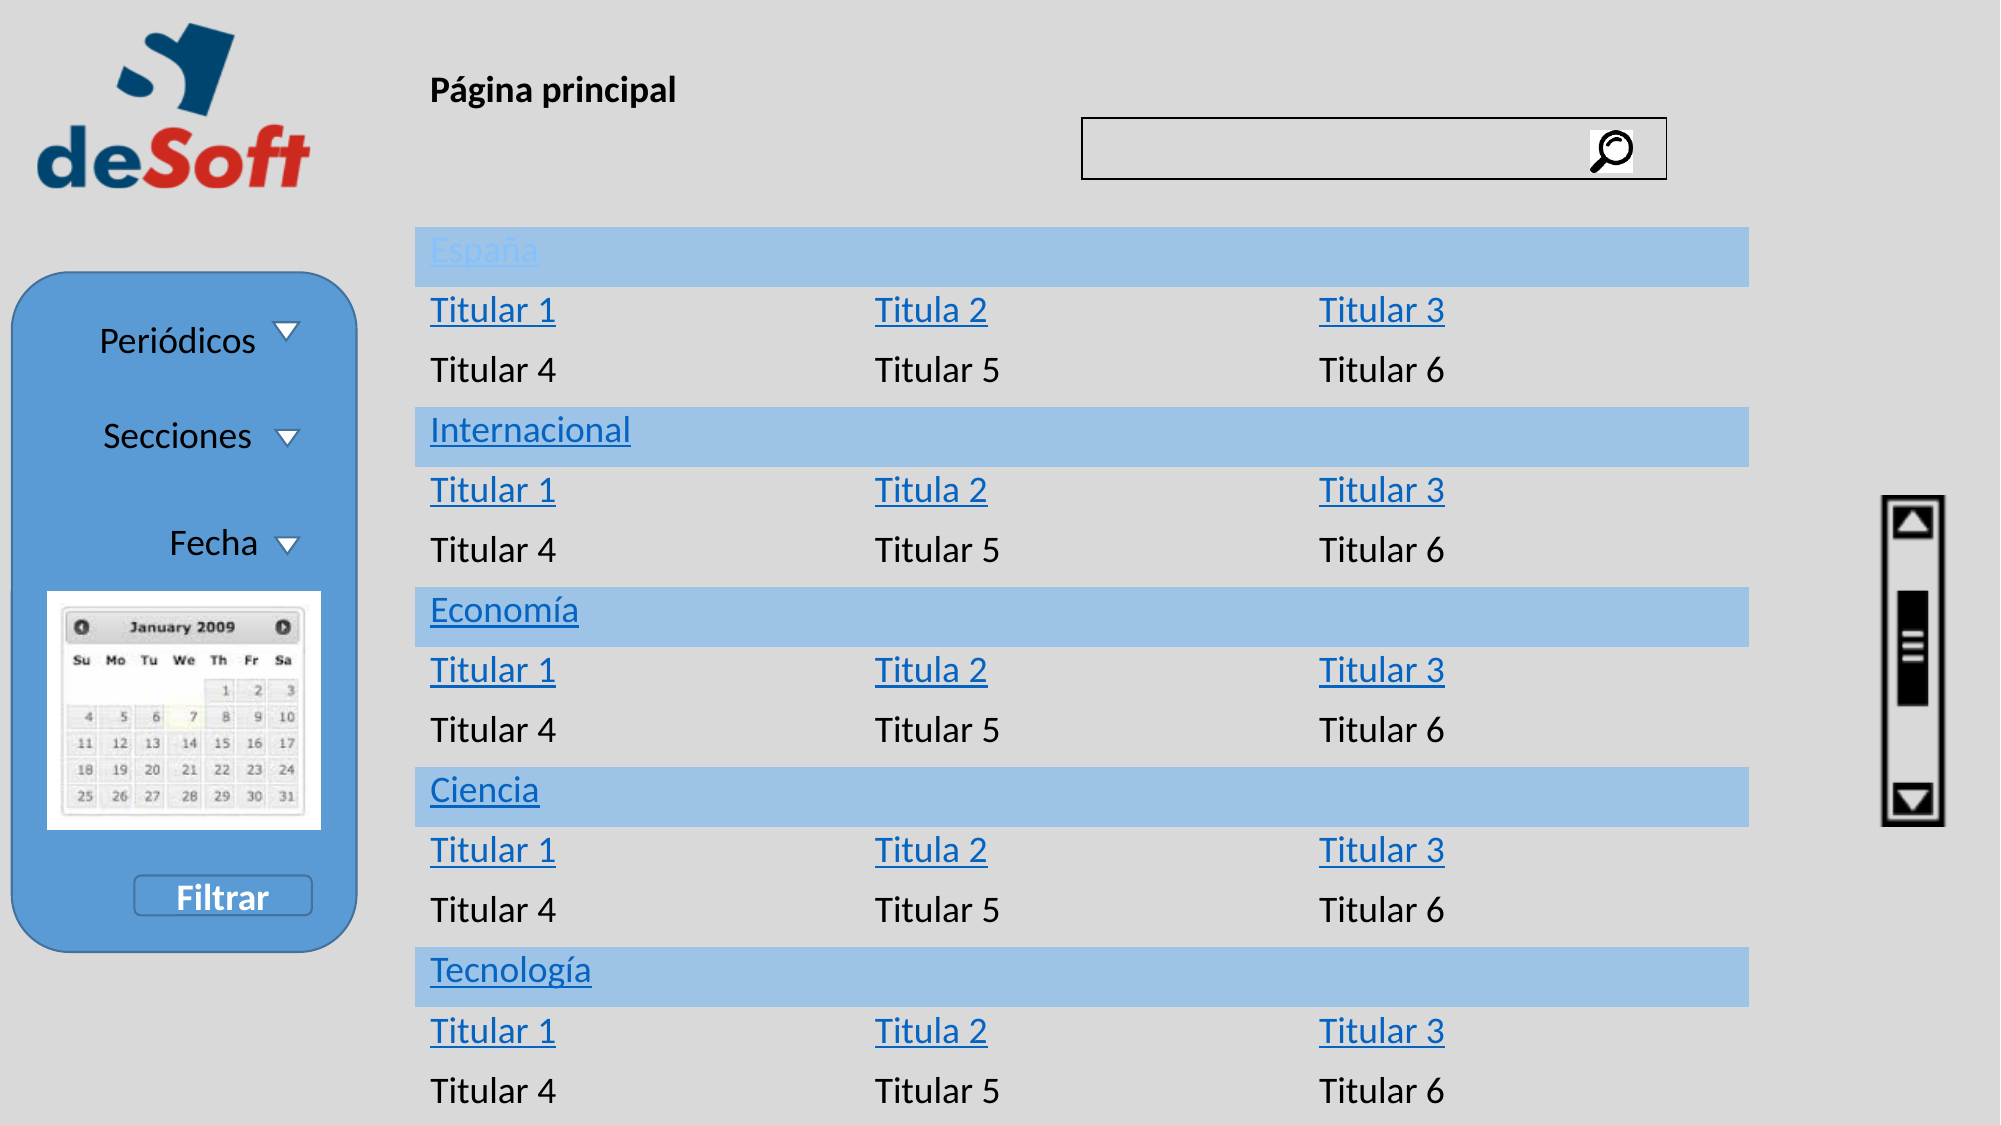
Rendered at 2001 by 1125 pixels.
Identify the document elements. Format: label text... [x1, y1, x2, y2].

table_cell Titular 4 [415, 887, 860, 947]
table_cell Titular 3 [1304, 827, 1749, 887]
text_box Fecha [28, 510, 274, 571]
text_box [273, 536, 302, 556]
table_cell Titular 6 [1304, 707, 1748, 767]
table_cell Titula 2 [860, 1007, 1304, 1067]
table_cell [860, 407, 1304, 467]
table_cell Titula 2 [860, 827, 1304, 887]
table_header por palabra [1083, 119, 1666, 178]
table_cell Titular 6 [1304, 887, 1749, 947]
text_box [273, 428, 302, 449]
table_cell Titular 1 [415, 1007, 860, 1067]
table_cell Titular 5 [860, 707, 1304, 767]
table_cell Titular 5 [860, 347, 1304, 407]
table_cell Titular 4 [415, 527, 860, 587]
table_cell Titular 3 [1304, 1007, 1749, 1067]
table_header España [415, 227, 860, 287]
text_box Página principal [415, 57, 968, 118]
table_cell Economía [415, 587, 860, 647]
table_cell [860, 587, 1304, 647]
picture [1748, 495, 2000, 827]
picture [1590, 130, 1633, 173]
table_cell [1304, 407, 1749, 467]
table_header [1304, 227, 1749, 287]
table_cell Titular 1 [415, 467, 860, 527]
table_cell Titular 5 [860, 887, 1304, 947]
table_cell Titula 2 [860, 647, 1304, 707]
picture [47, 591, 321, 830]
table_cell Internacional [415, 407, 860, 467]
table_cell [860, 767, 1304, 827]
table_header [860, 227, 1304, 287]
table_cell Titular 4 [415, 707, 860, 767]
table_cell [860, 947, 1304, 1007]
table_cell Titular 5 [860, 527, 1304, 587]
table_cell Titular 4 [415, 1067, 860, 1125]
table_cell Titular 6 [1304, 527, 1748, 587]
text_box Secciones [30, 404, 276, 464]
table_cell Titula 2 [860, 467, 1304, 527]
picture [12, 7, 339, 207]
table_cell [1304, 767, 1748, 827]
table_cell Titular 3 [1304, 467, 1749, 527]
text_box Filtrar [133, 874, 313, 917]
table_cell Titular 1 [415, 647, 860, 707]
text_box [271, 321, 302, 343]
table_cell Ciencia [415, 767, 860, 827]
table_cell Titular 3 [1304, 287, 1749, 347]
text_box [10, 271, 358, 954]
table_cell Tecnología [415, 947, 860, 1007]
table_cell [1304, 587, 1748, 647]
table_cell [1304, 947, 1749, 1007]
table_cell Titular 1 [415, 287, 860, 347]
table_cell Titular 6 [1304, 1067, 1749, 1125]
table_cell Titular 5 [860, 1067, 1304, 1125]
table_cell Titular 1 [415, 827, 860, 887]
text_box Periódicos [84, 308, 300, 369]
table_cell Titular 3 [1304, 647, 1748, 707]
table_cell Titular 6 [1304, 347, 1749, 407]
table_cell Titula 2 [860, 287, 1304, 347]
table_cell Titular 4 [415, 347, 860, 407]
